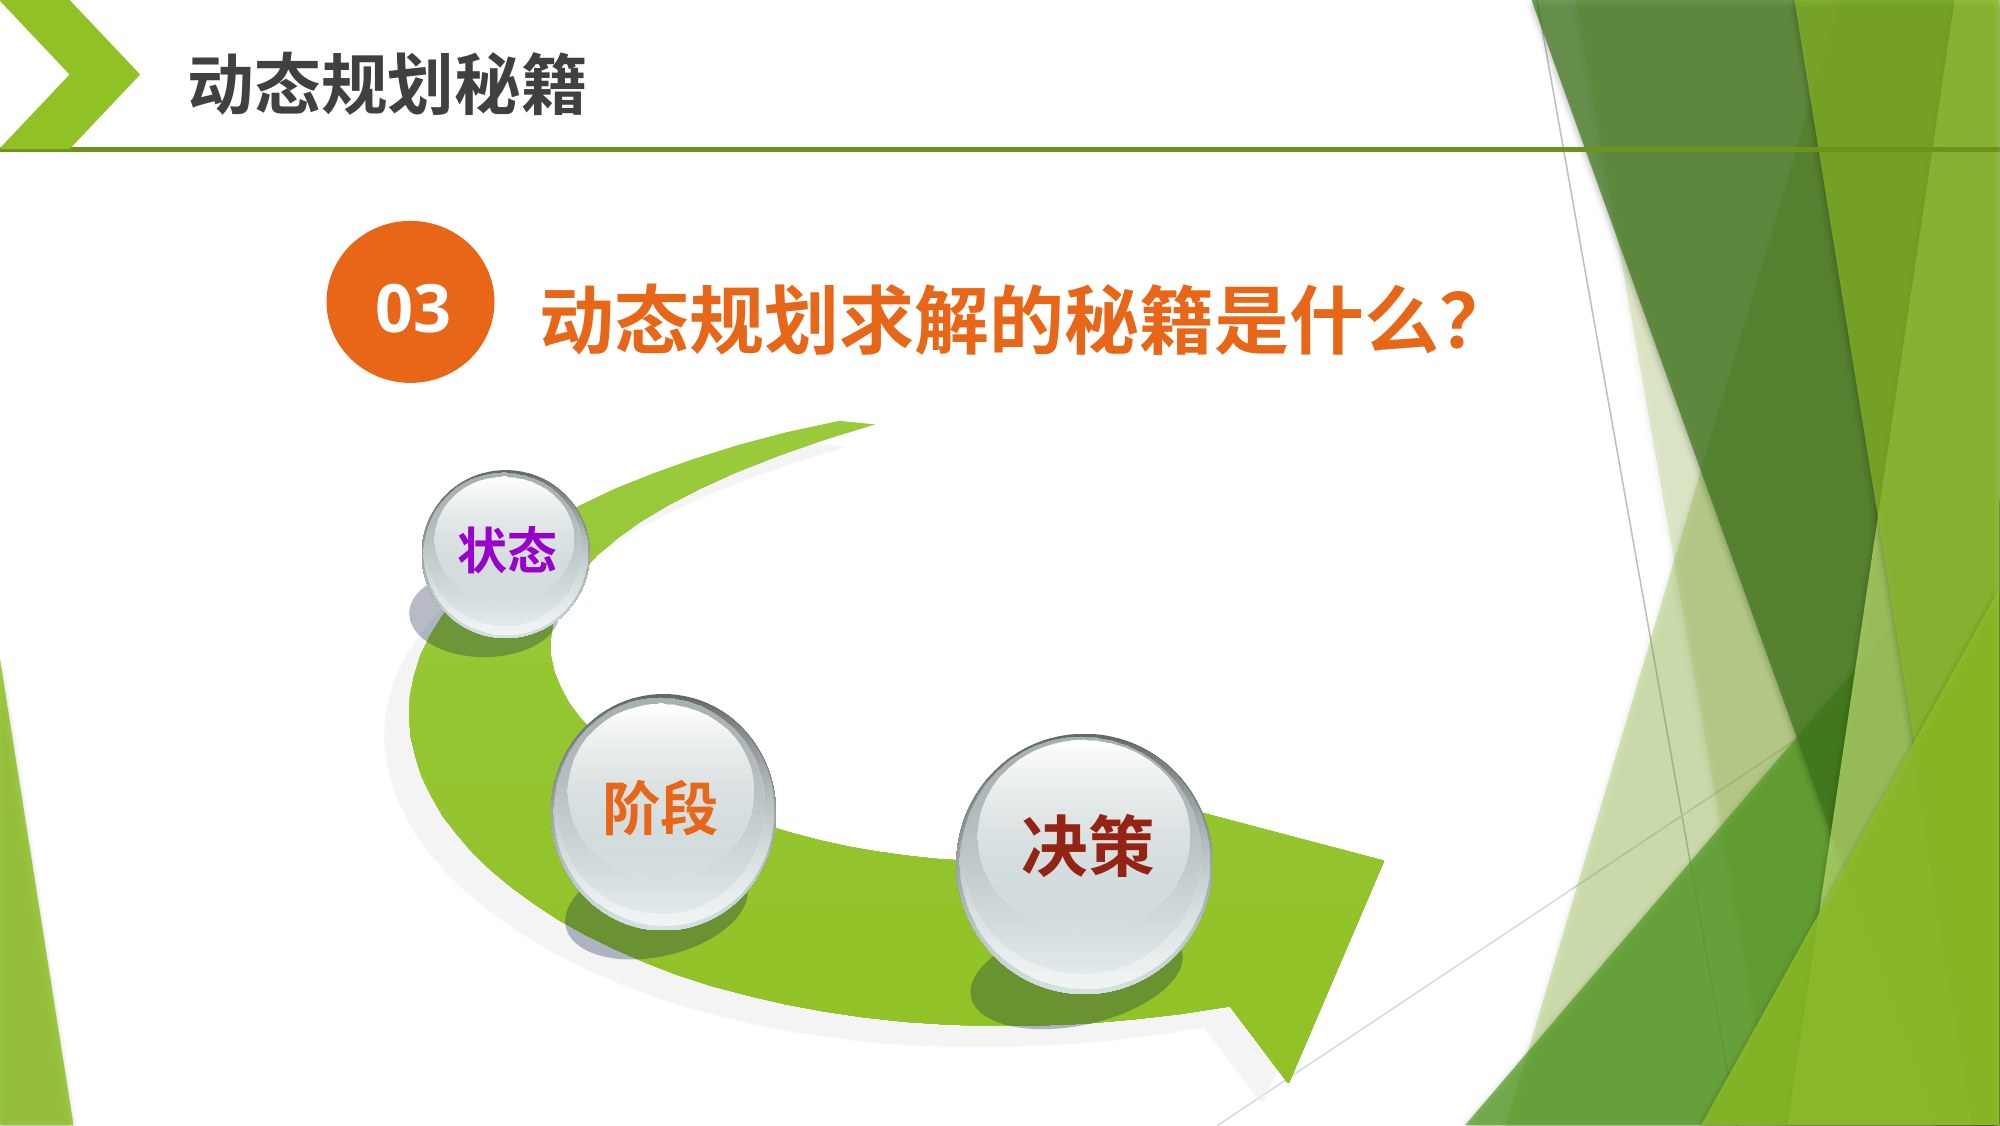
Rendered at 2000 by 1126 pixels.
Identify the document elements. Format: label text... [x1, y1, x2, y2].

text_box [651, 829, 951, 1025]
text_box 动态规划秘籍 [173, 35, 823, 131]
text_box [0, 0, 142, 148]
text_box 动态规划求解的秘籍是什么？ [539, 228, 1520, 364]
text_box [955, 733, 1213, 1026]
text_box [409, 666, 564, 912]
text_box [550, 693, 777, 958]
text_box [325, 220, 495, 384]
text_box [594, 420, 876, 559]
text_box [1216, 816, 1385, 1084]
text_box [408, 469, 591, 658]
